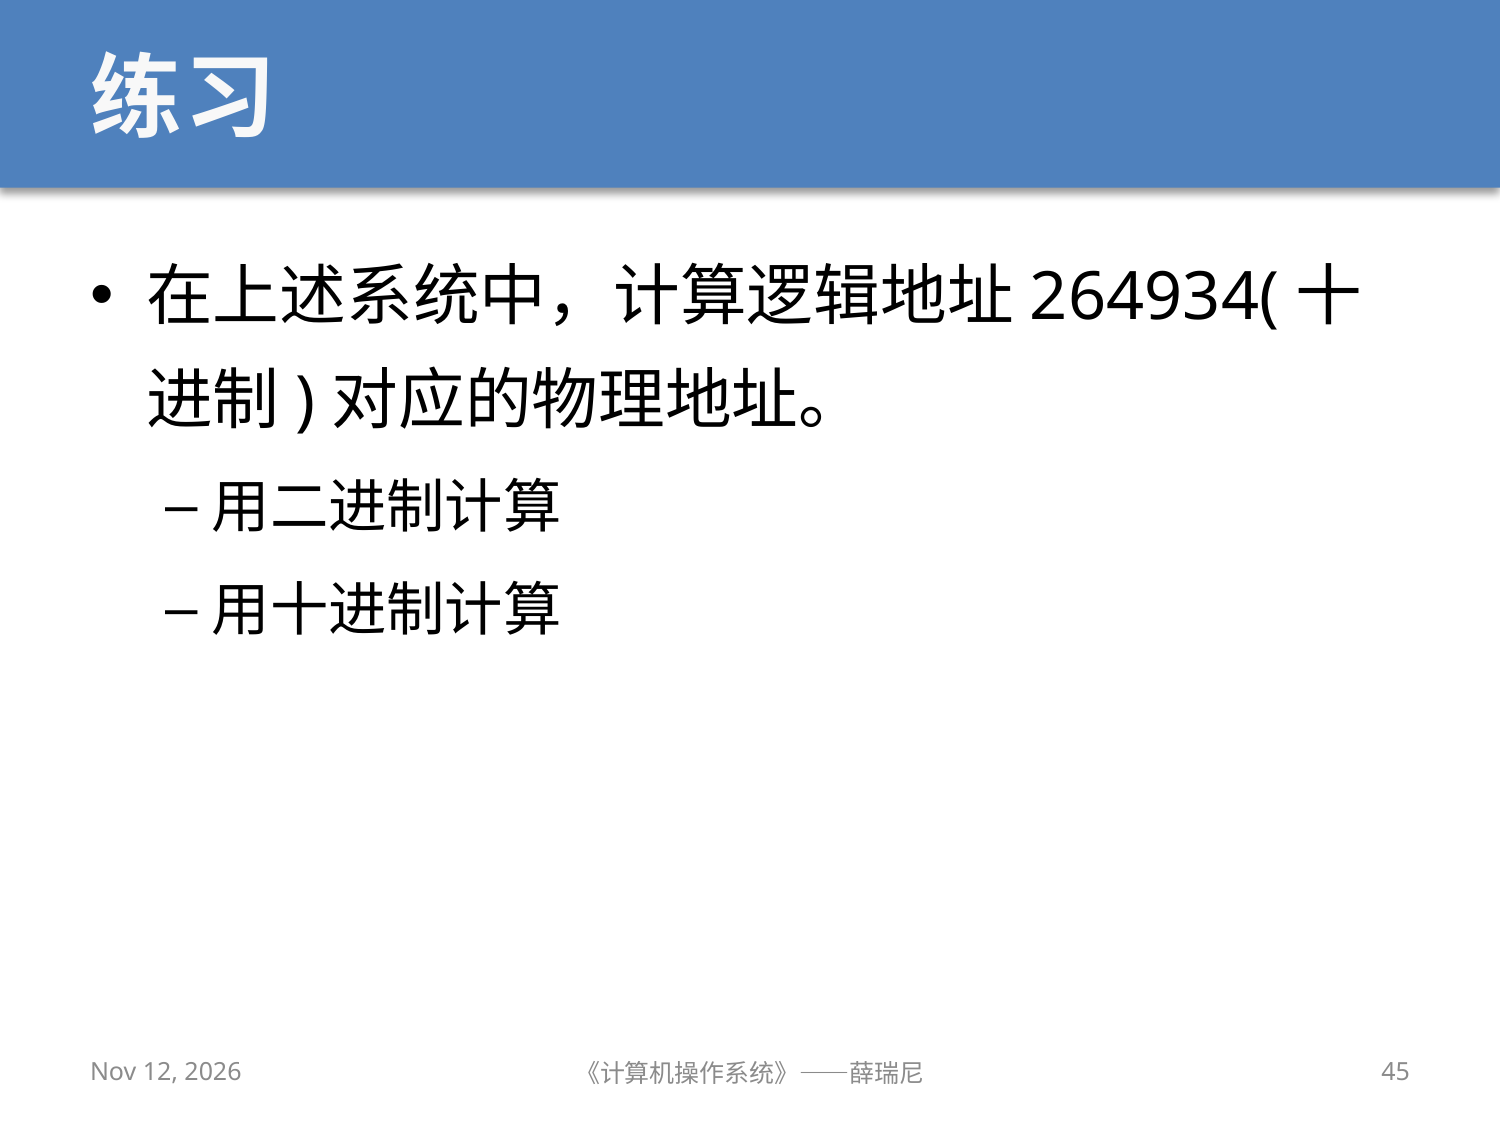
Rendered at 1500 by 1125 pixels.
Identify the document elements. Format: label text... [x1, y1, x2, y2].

slide_number 45 [1074, 1042, 1425, 1103]
footer 《计算机操作系统》——薛瑞尼 [512, 1042, 988, 1103]
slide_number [75, 1042, 425, 1103]
list 在上述系统中，计算逻辑地址264934(十进制)对应的物理地址。 用二进制计算 用十进制计算 [75, 221, 1425, 1021]
title 练习 [75, 0, 1425, 188]
